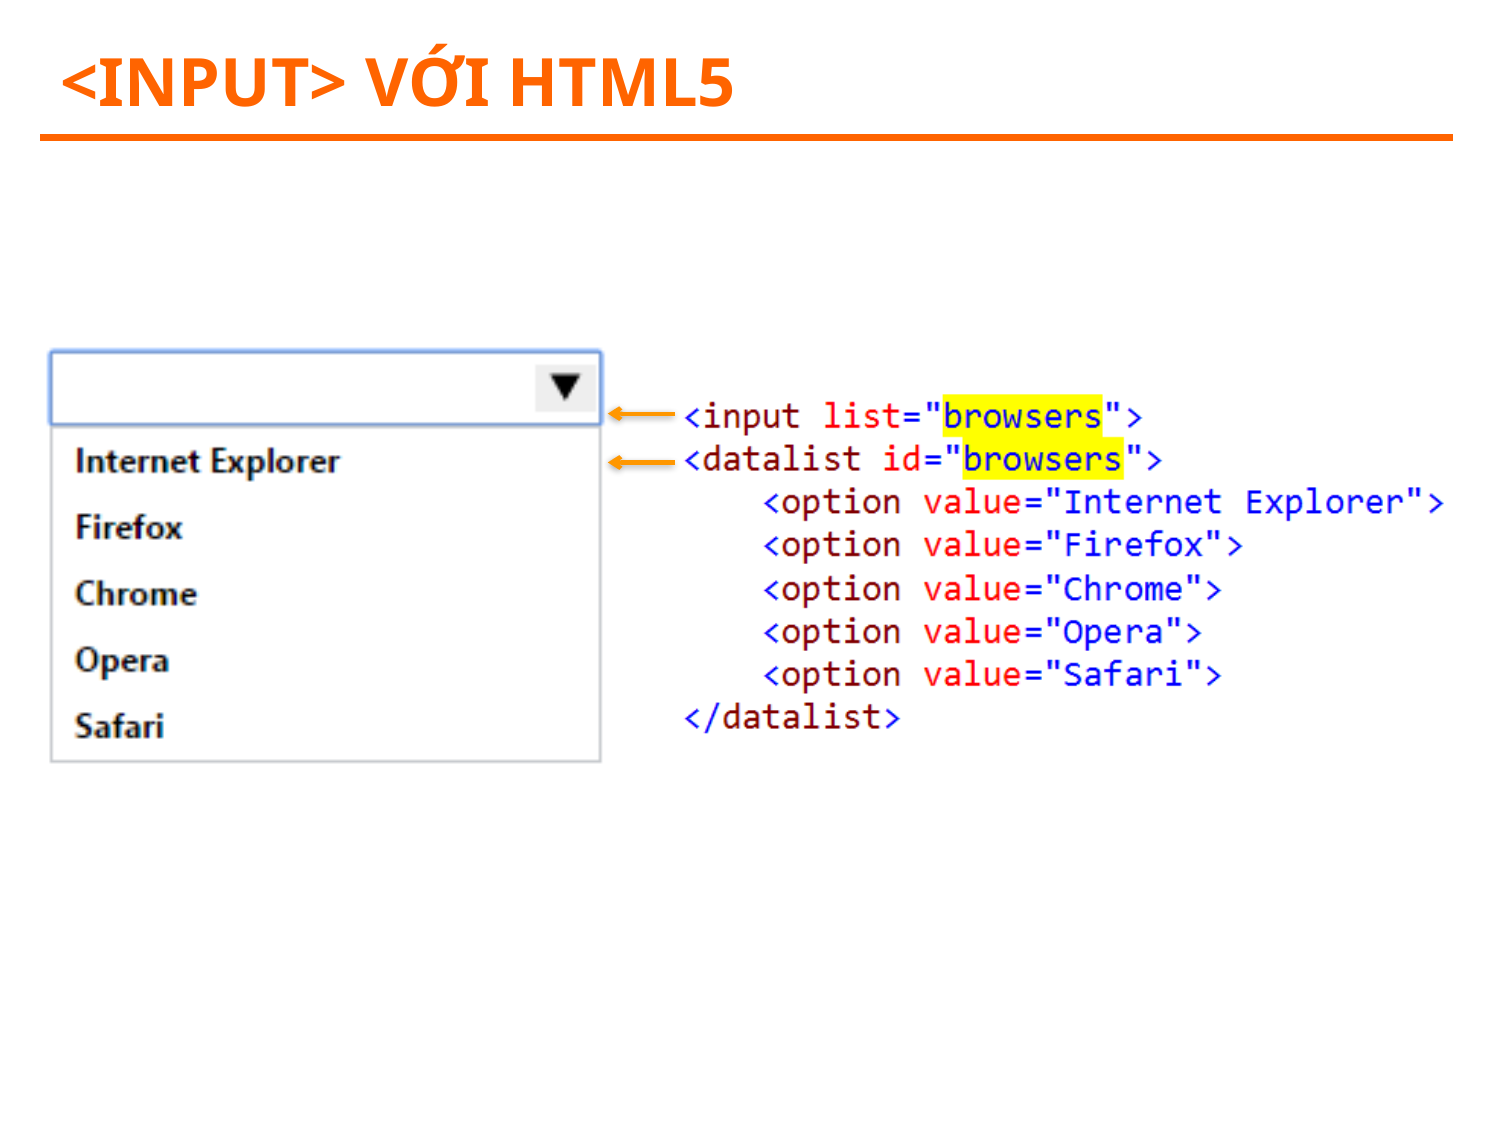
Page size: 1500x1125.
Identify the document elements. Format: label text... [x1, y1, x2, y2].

picture [674, 393, 1450, 738]
picture [37, 338, 609, 772]
title <input> với HTML5 [40, 29, 1454, 130]
